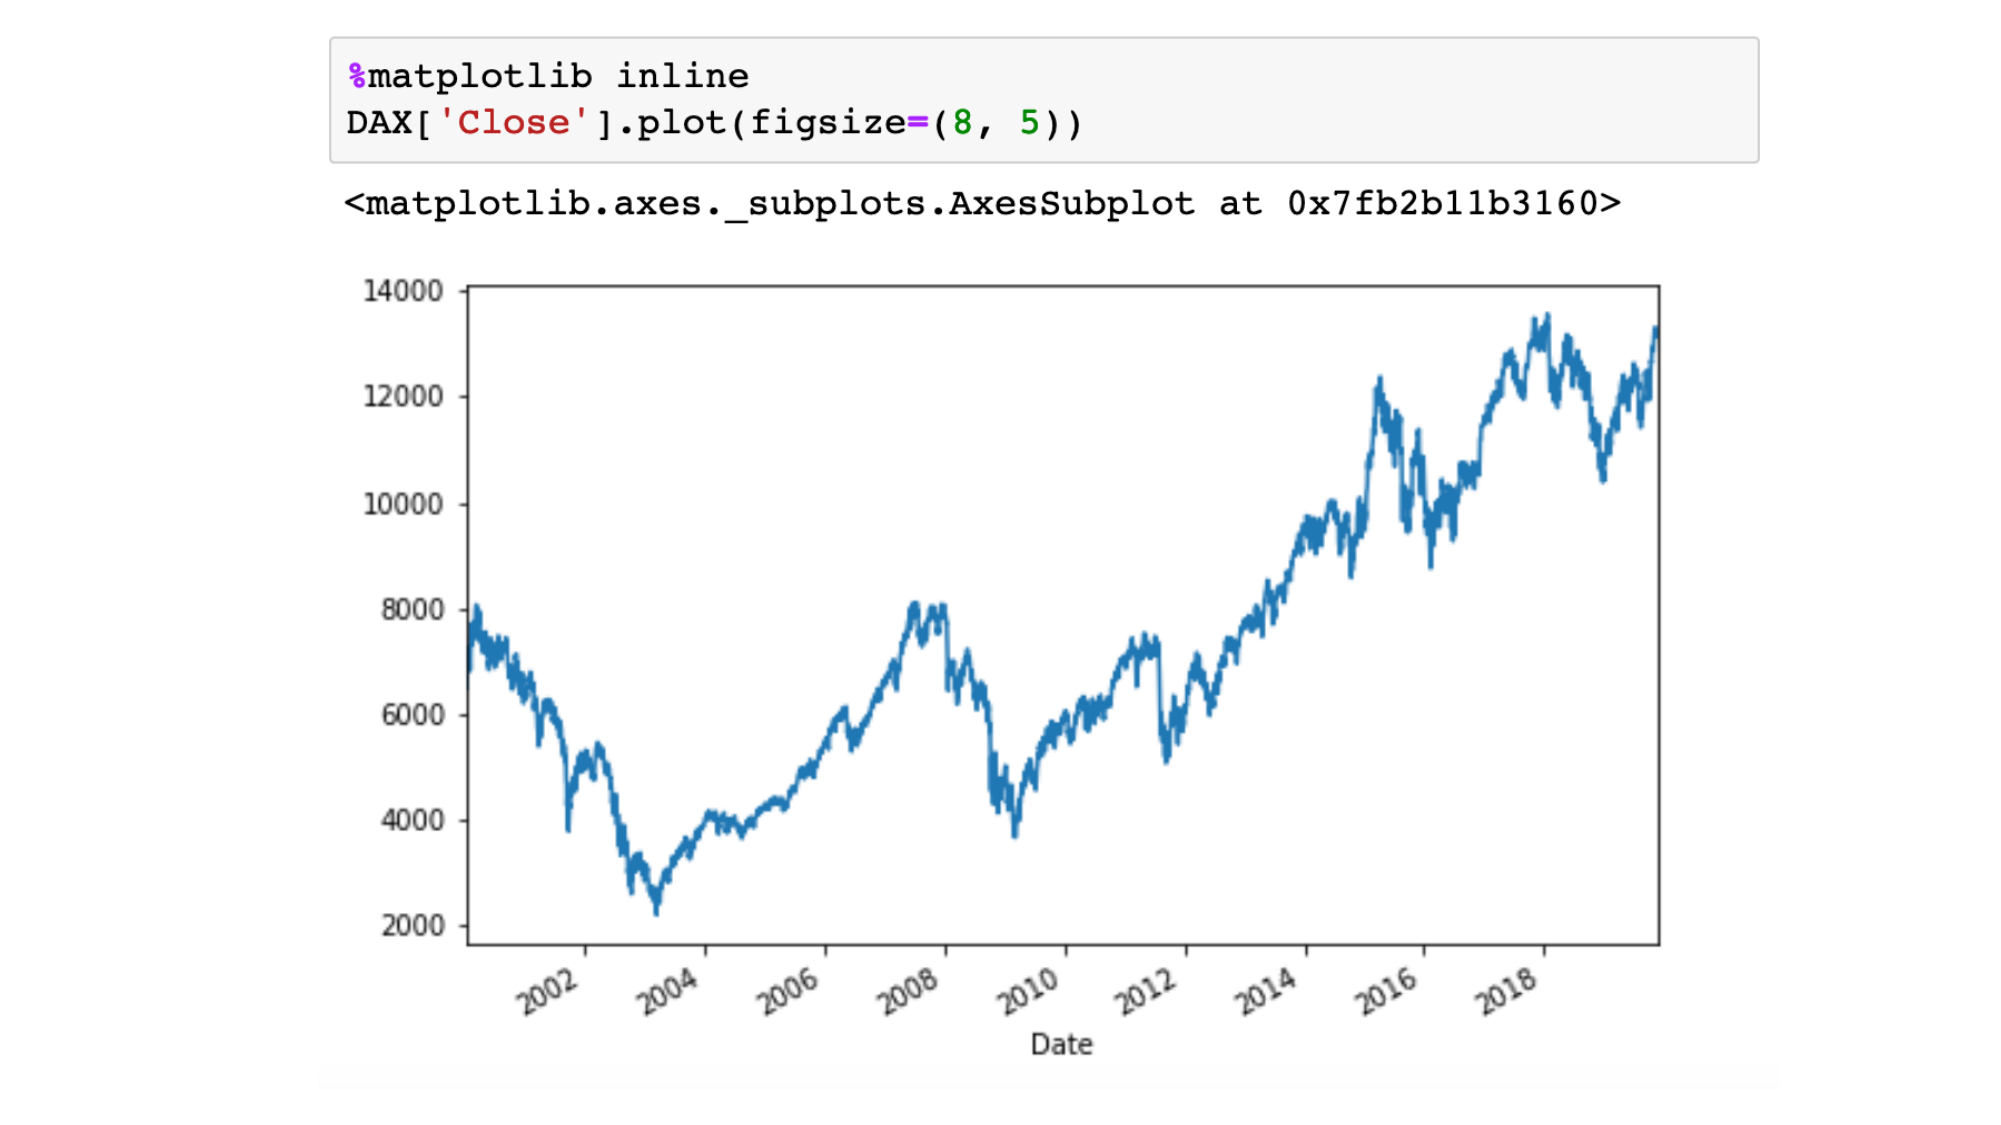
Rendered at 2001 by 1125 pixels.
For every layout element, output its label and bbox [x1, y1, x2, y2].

picture [318, 23, 1781, 1090]
